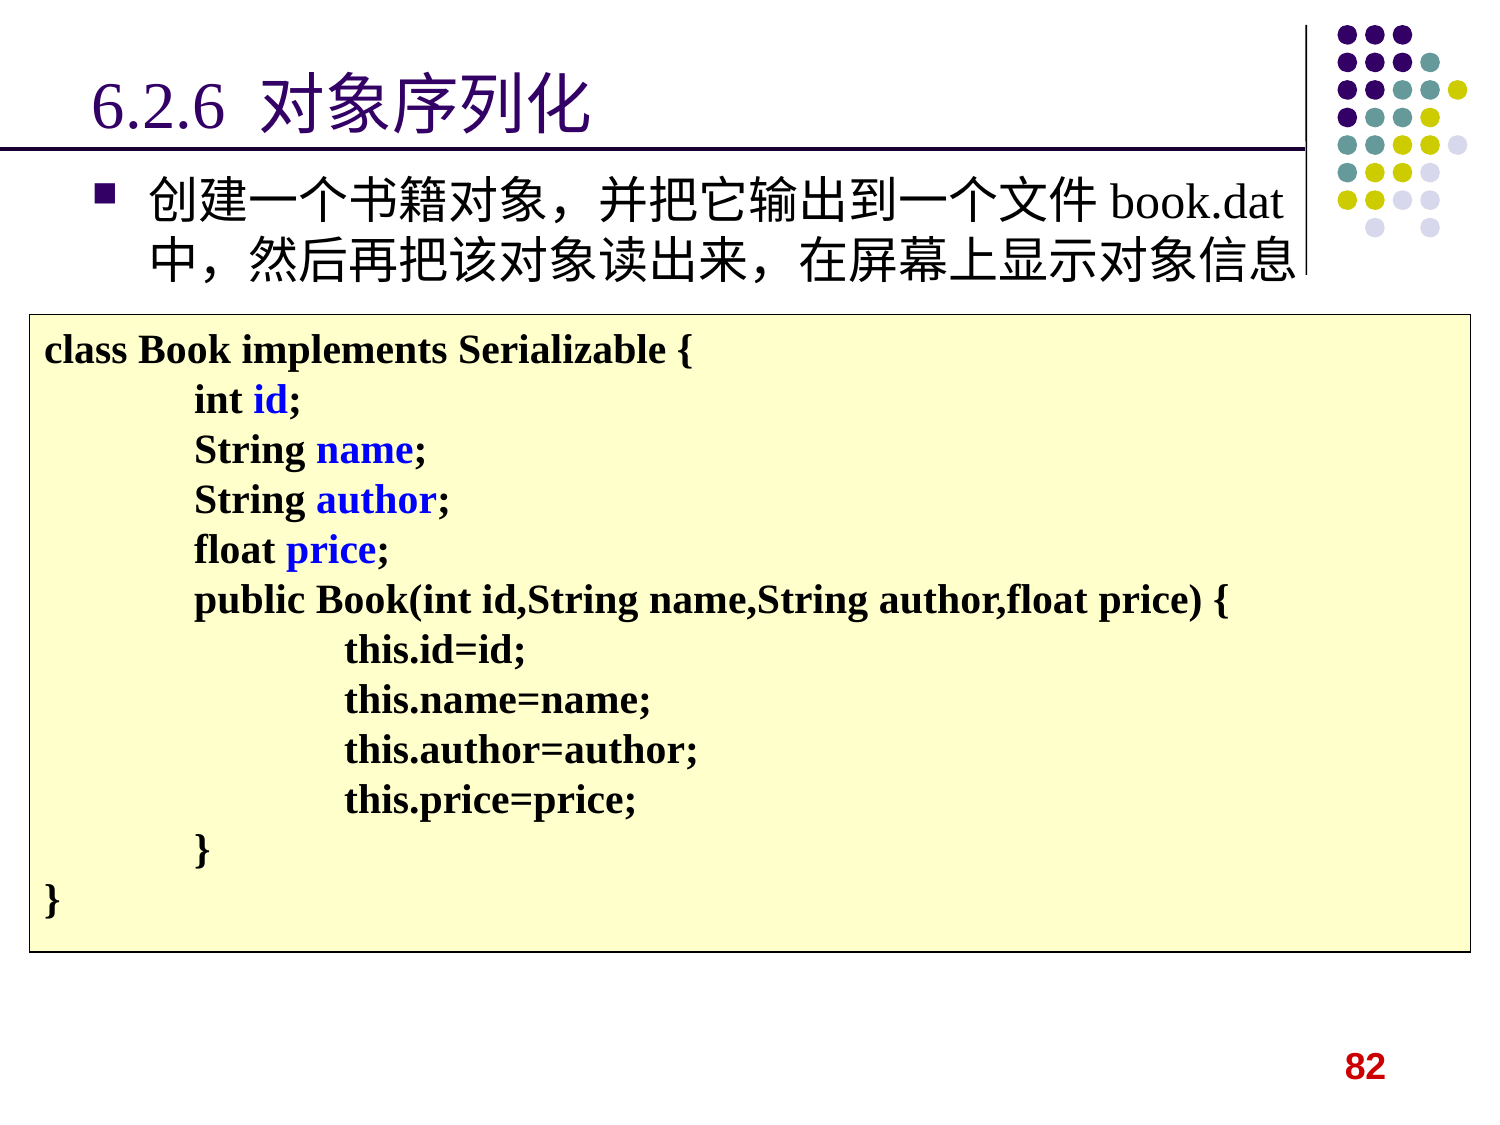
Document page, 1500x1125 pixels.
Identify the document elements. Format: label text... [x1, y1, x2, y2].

text_box class Book implements Serializable { int id; String name; String author; float price; public Book(int id,String name,String author,float price) { this.id=id; this.name=name; this.author=author; this.price=price; } } [29, 314, 1471, 953]
list 创建一个书籍对象，并把它输出到一个文件book.dat中，然后再把该对象读出来，在屏幕上显示对象信息 [76, 160, 1315, 314]
title 6.2.6 对象序列化 [76, 31, 1315, 149]
